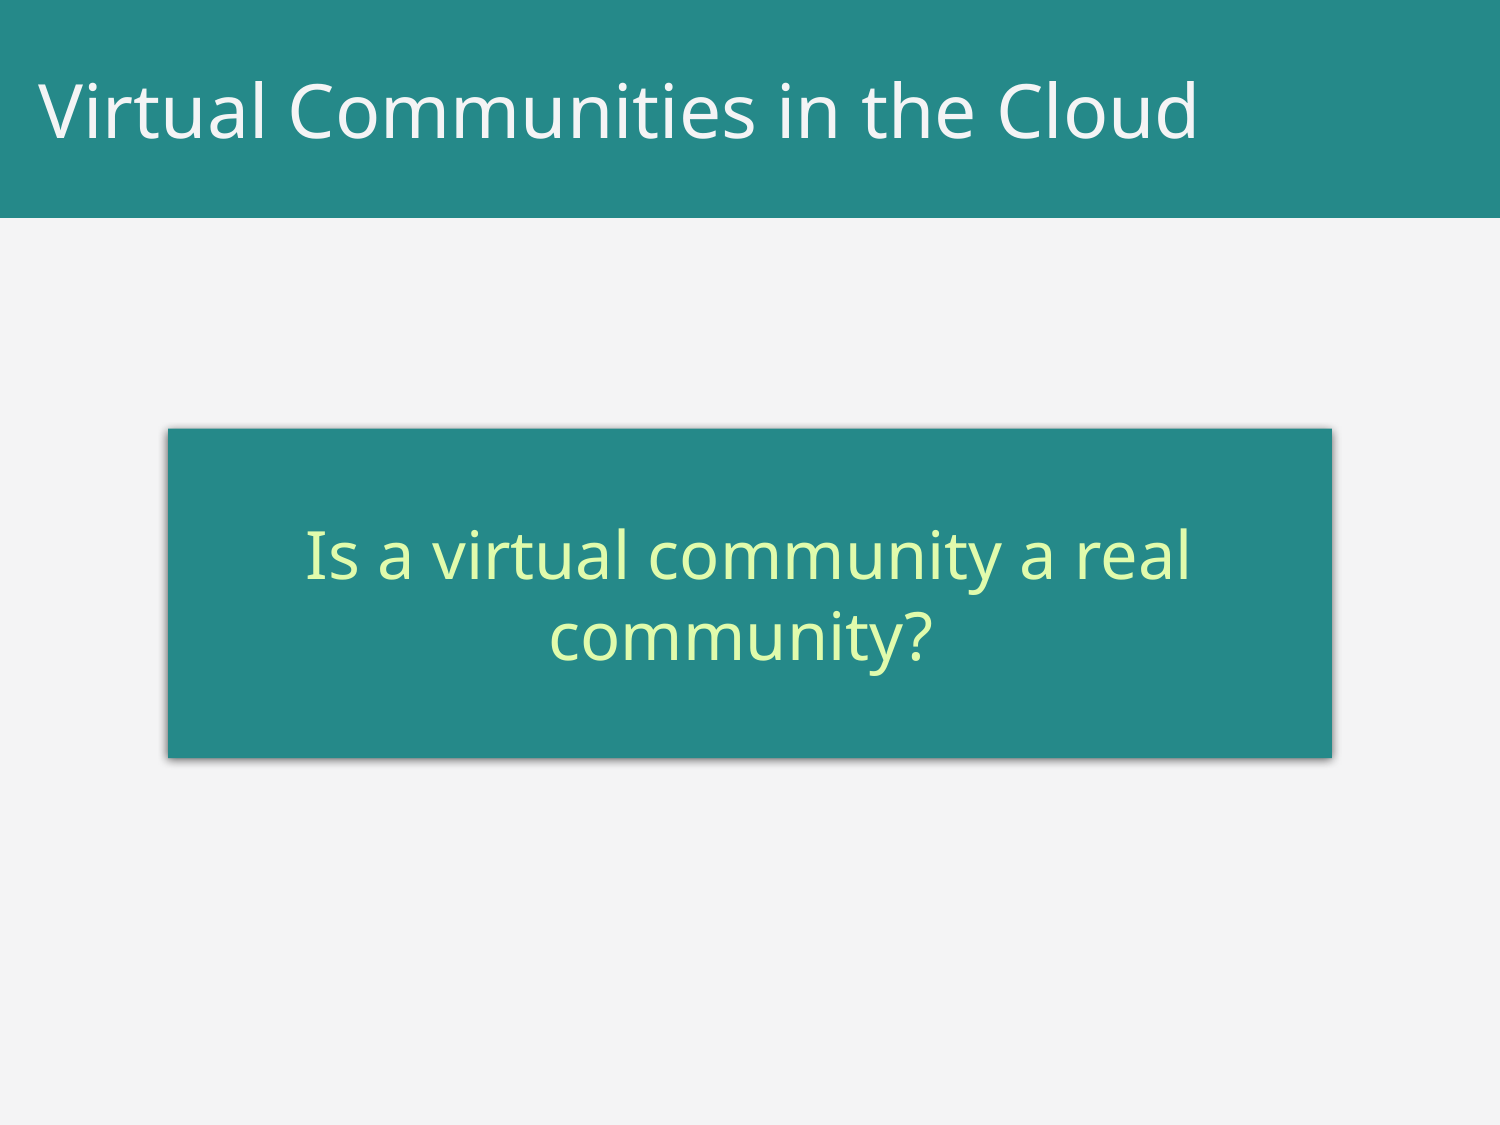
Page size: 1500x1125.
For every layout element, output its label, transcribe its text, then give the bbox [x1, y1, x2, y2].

title Virtual Communities in the Cloud [23, 0, 1455, 218]
list Is a virtual community a real community? [168, 428, 1332, 759]
